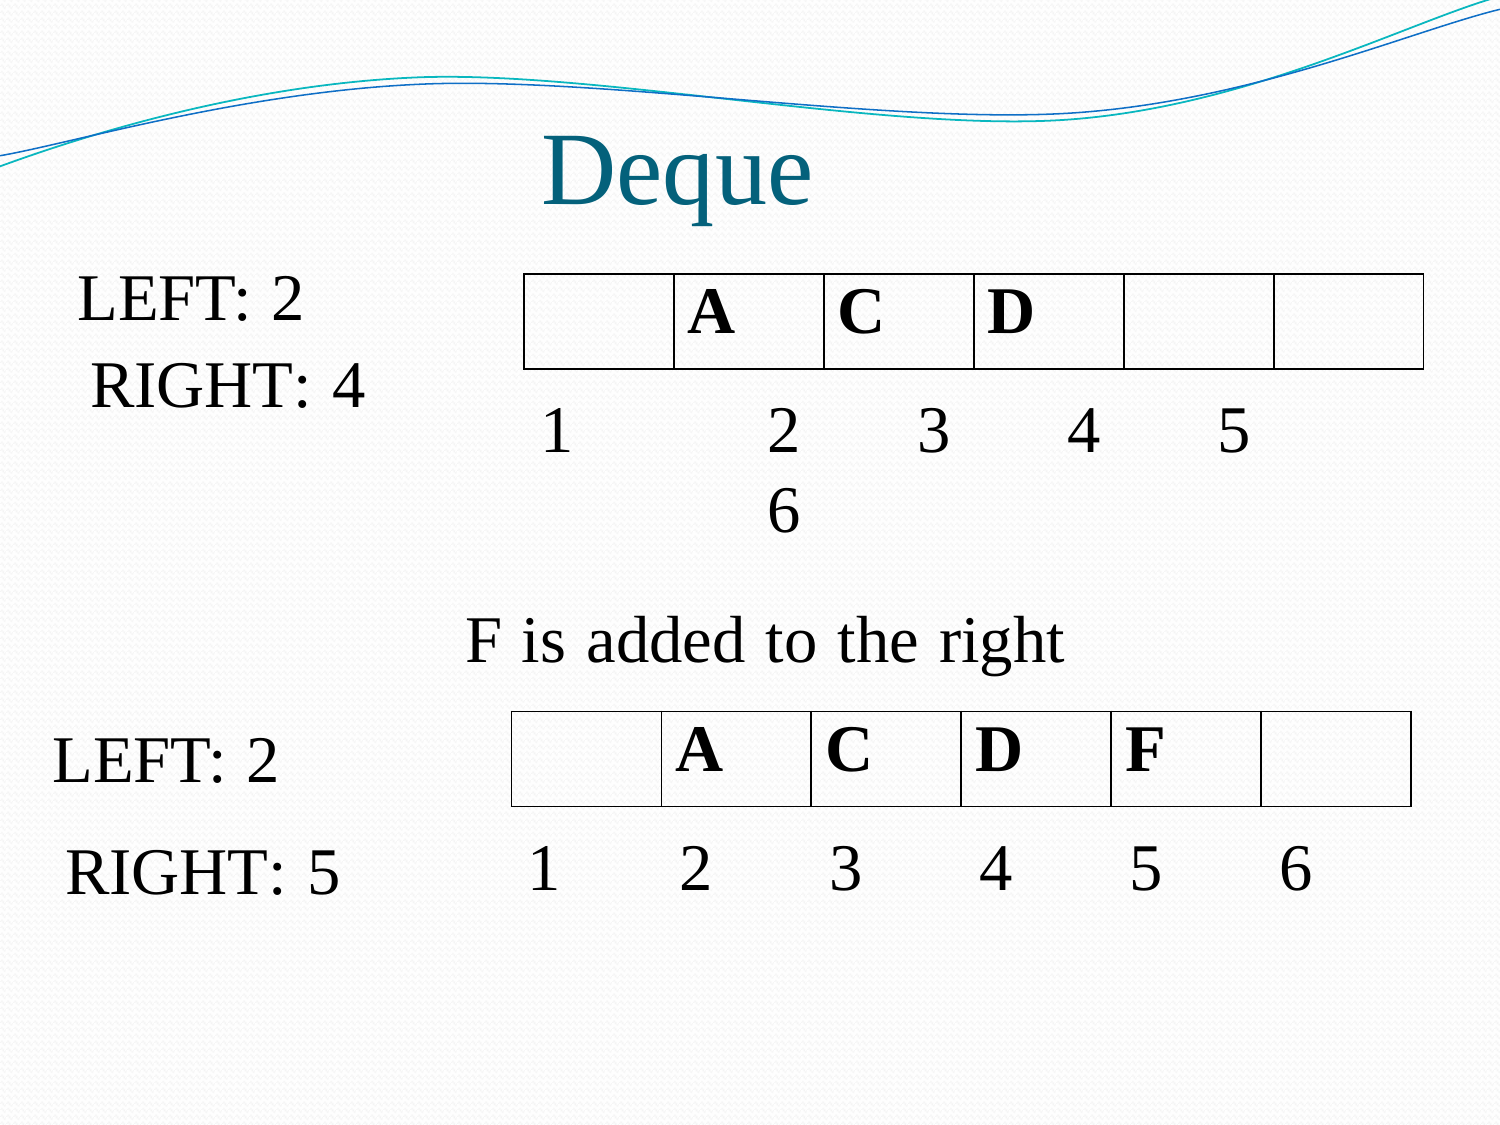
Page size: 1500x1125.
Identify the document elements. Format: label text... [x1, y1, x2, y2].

table_header D [975, 275, 1123, 368]
table_header F [1112, 712, 1260, 806]
table_header C [825, 275, 973, 368]
table_header [1125, 275, 1273, 368]
table_header [1275, 275, 1423, 368]
title Deque [37, 21, 1388, 225]
text_box LEFT: 2 RIGHT: 5 [50, 715, 369, 909]
table_header A [675, 275, 823, 368]
table_header [512, 712, 661, 806]
table_header A [662, 712, 810, 806]
text_box 1 2 3 4 5 6 F is added to the right [462, 385, 1333, 676]
table_header D [962, 712, 1110, 806]
text_box 1 2 3 4 5 6 [525, 823, 1321, 904]
table_header [1262, 712, 1410, 806]
table_header [525, 275, 673, 368]
table_header C [812, 712, 960, 806]
text_box LEFT: 2 RIGHT: 4 [75, 253, 394, 421]
